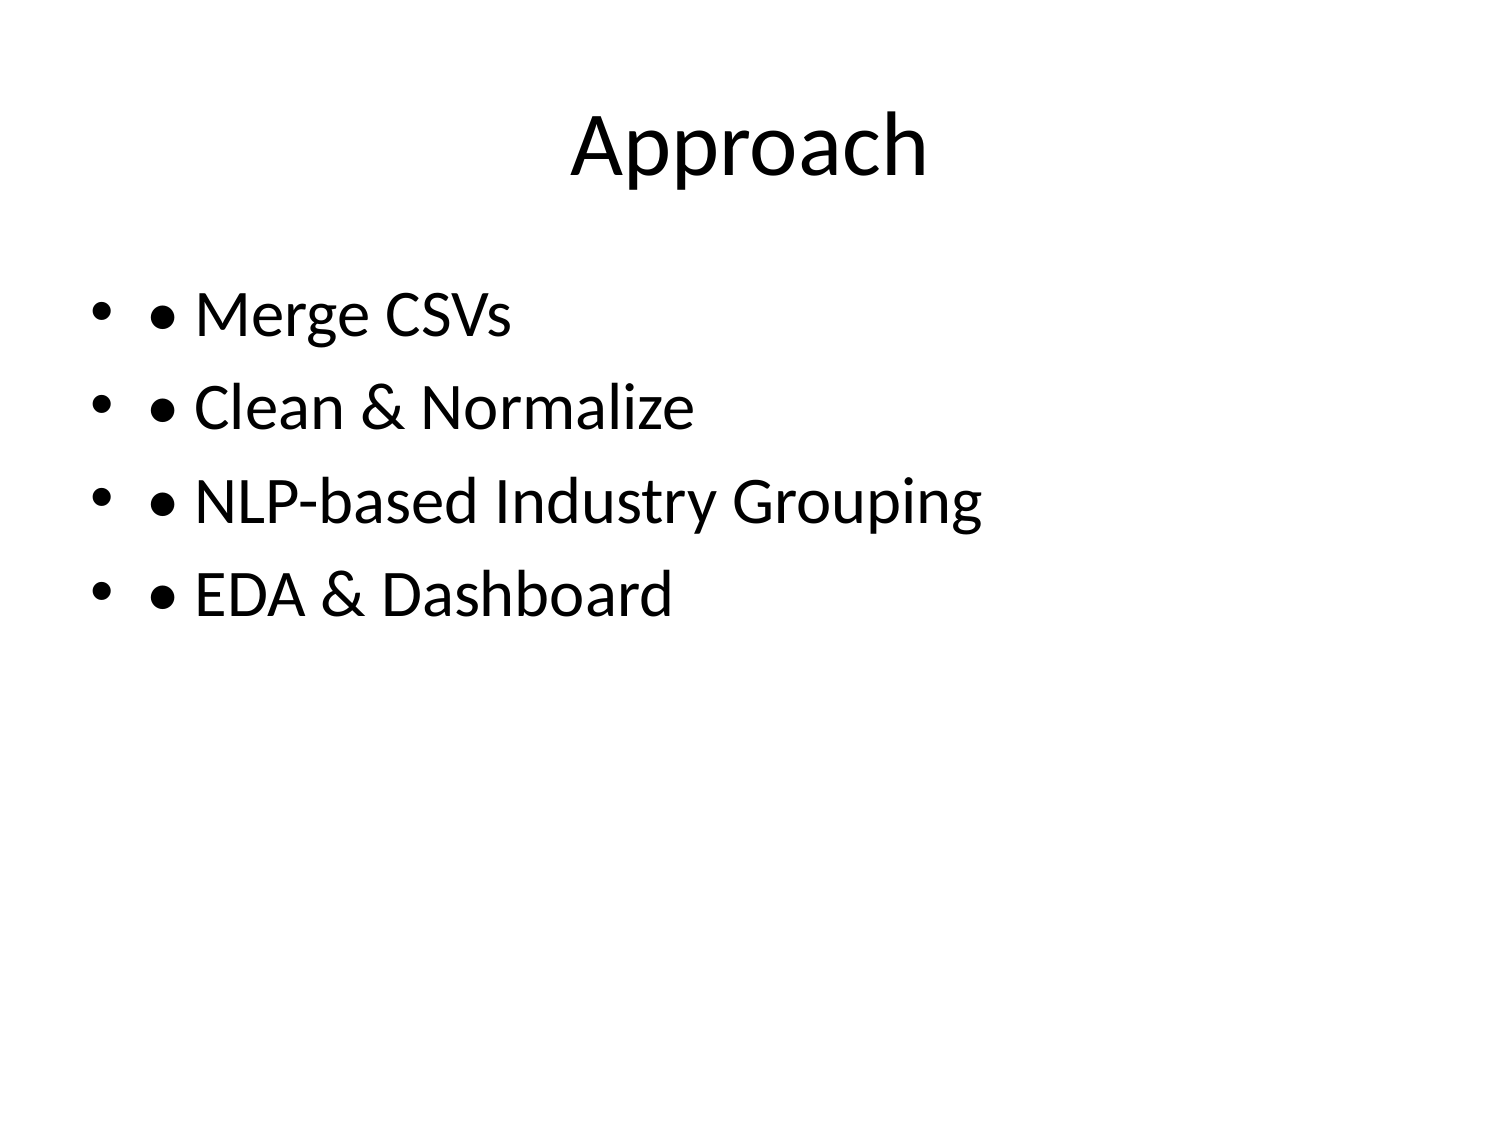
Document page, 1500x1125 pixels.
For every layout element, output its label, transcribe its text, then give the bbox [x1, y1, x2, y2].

list • Merge CSVs • Clean & Normalize • NLP-based Industry Grouping • EDA & Dashboard [75, 262, 1425, 1005]
title Approach [75, 45, 1425, 233]
